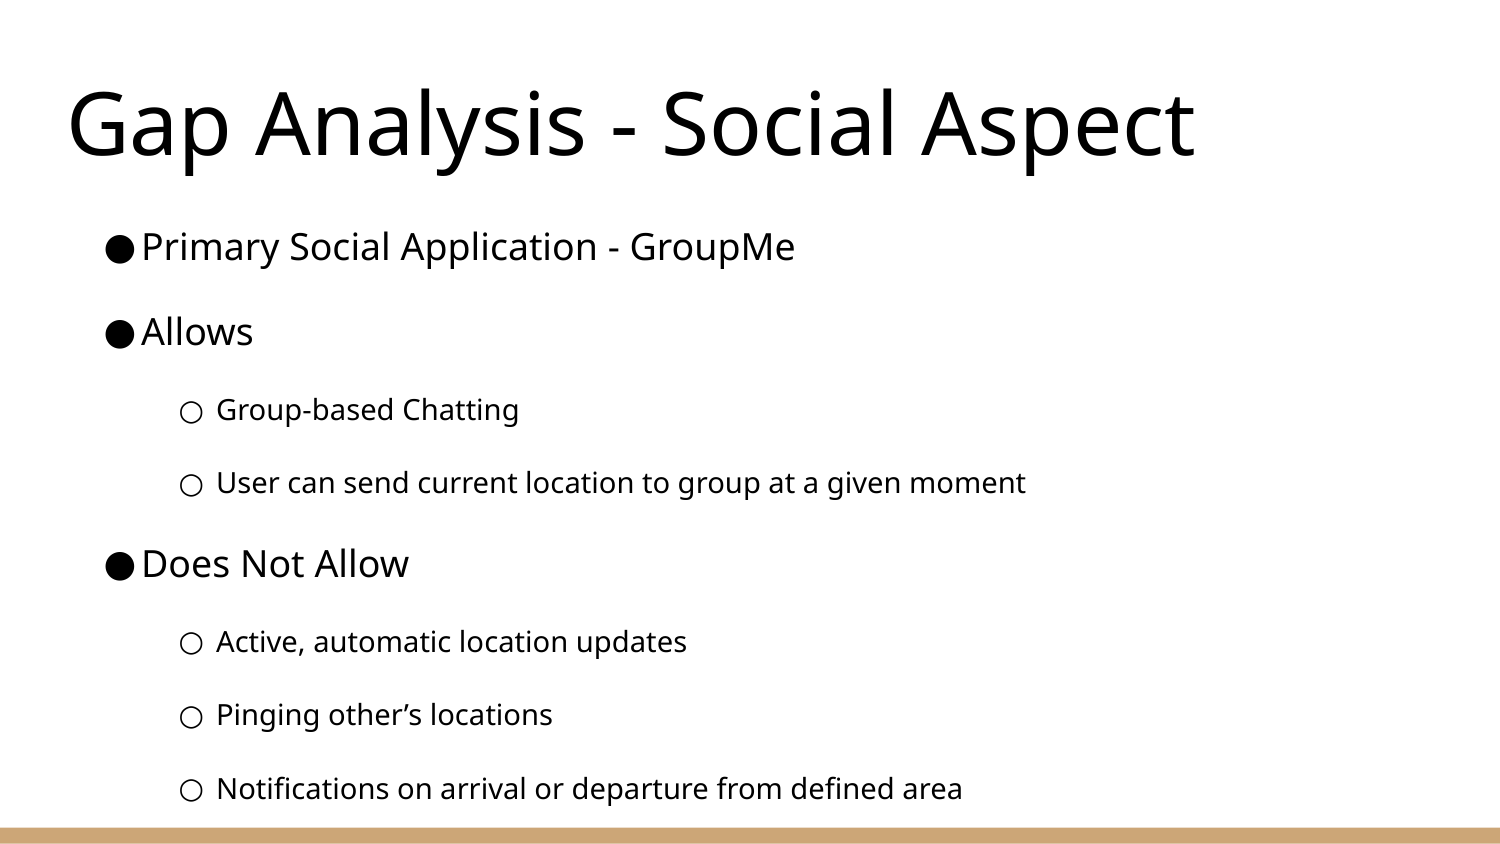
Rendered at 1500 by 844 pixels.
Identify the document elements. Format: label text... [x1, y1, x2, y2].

list Primary Social Application - GroupMe Allows Group-based Chatting User can send current location to group at a given moment Does Not Allow Active, automatic location updates Pinging other’s locations Notifications on arrival or departure from defined area Permission-based location sharing Emergency messaging which overrides phone silencer Native Amazon Echo or Google Home support [51, 200, 1449, 752]
title Gap Analysis - Social Aspect [51, 51, 1449, 189]
